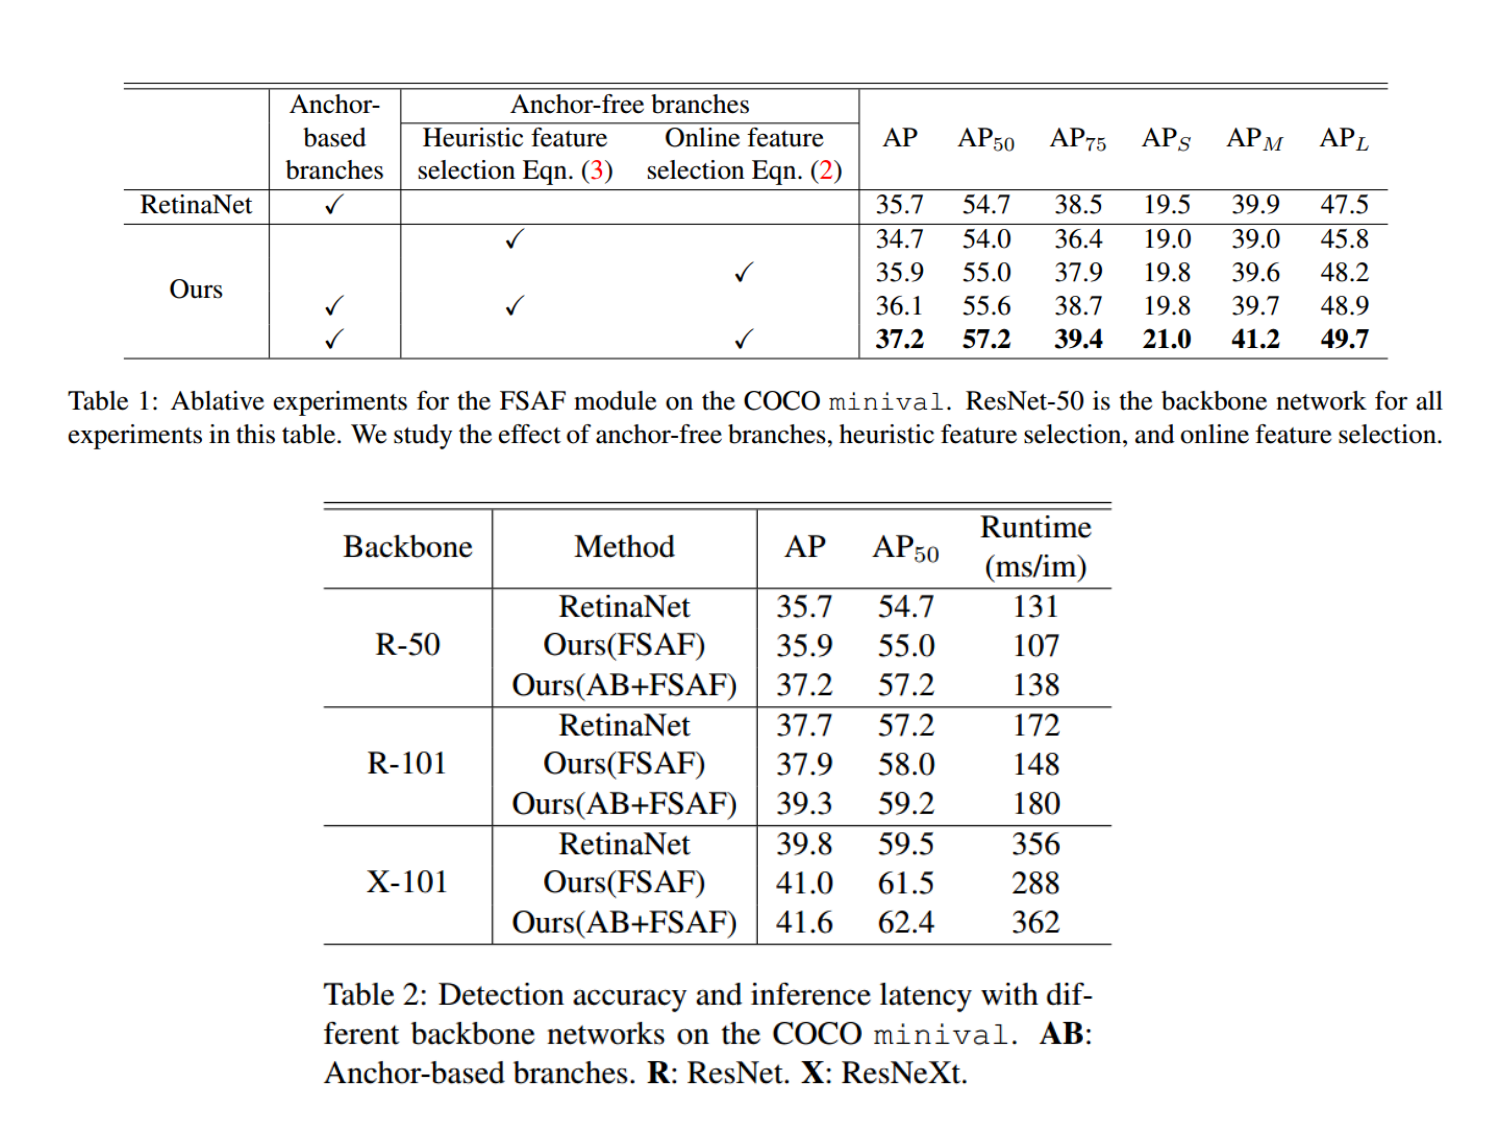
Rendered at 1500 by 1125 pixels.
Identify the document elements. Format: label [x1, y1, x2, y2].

picture [51, 66, 1449, 464]
picture [306, 491, 1127, 1093]
